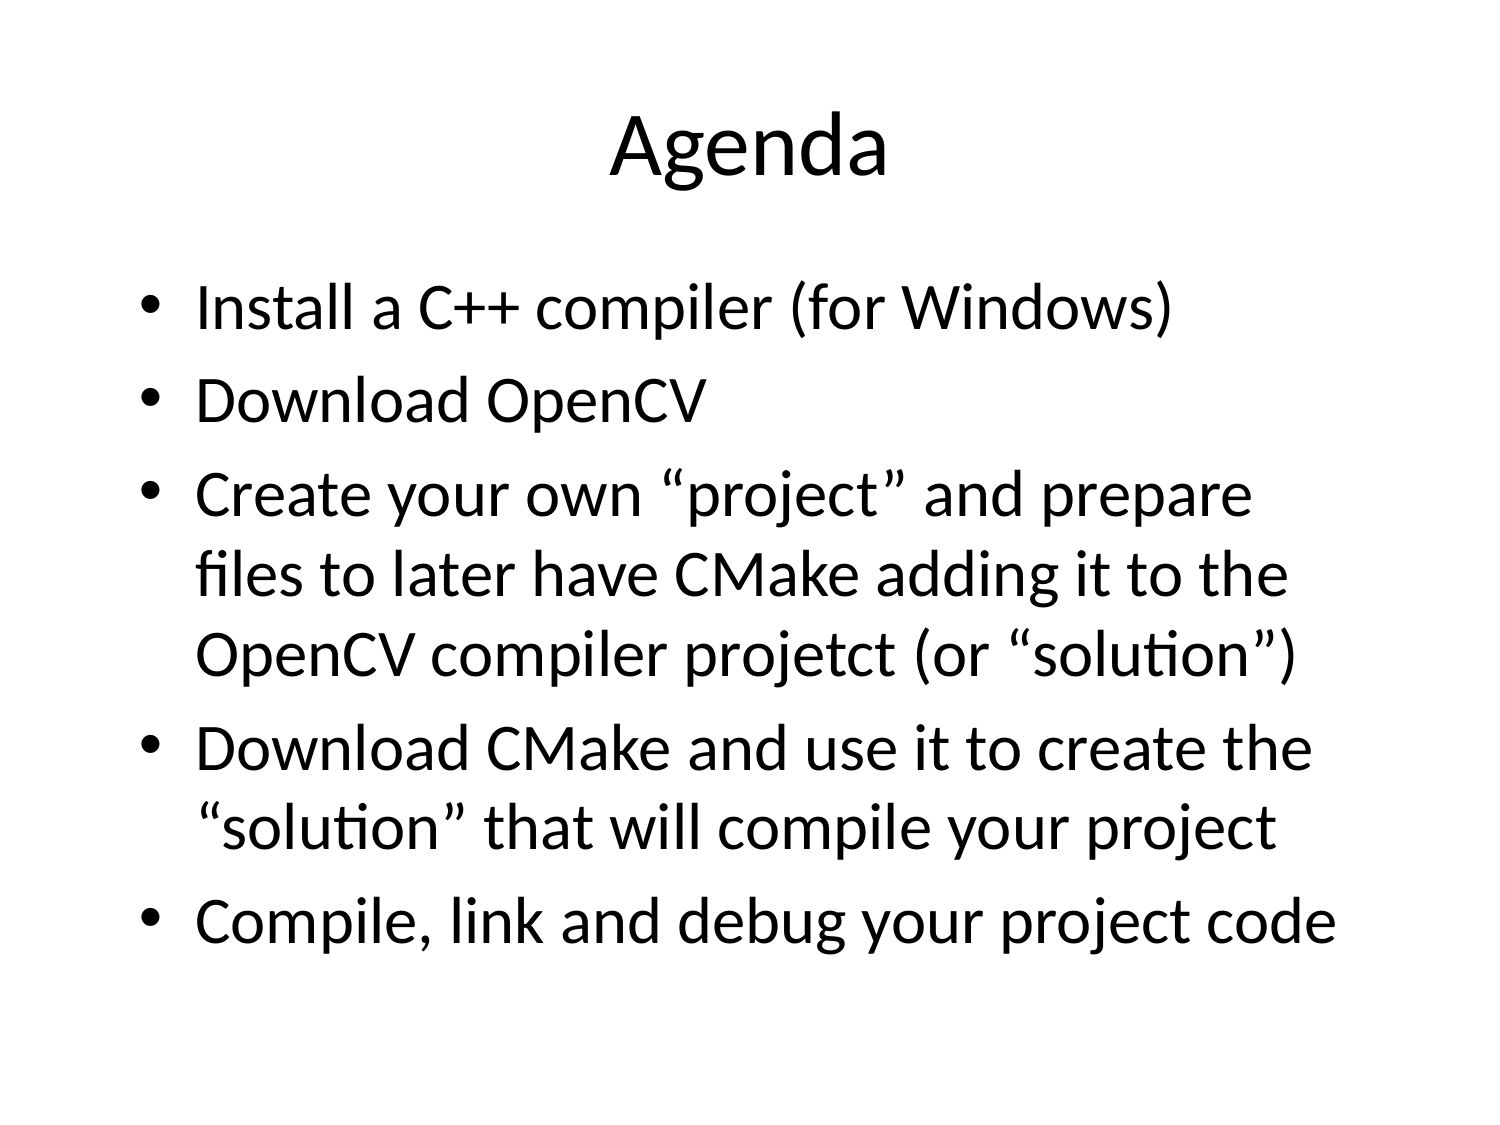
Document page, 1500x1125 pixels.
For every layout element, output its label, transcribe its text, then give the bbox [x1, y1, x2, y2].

list Install a C++ compiler (for Windows) Download OpenCV Create your own “project” and prepare files to later have CMake adding it to the OpenCV compiler projetct (or “solution”) Download CMake and use it to create the “solution” that will compile your project Compile, link and debug your project code [123, 255, 1378, 998]
title Agenda [75, 45, 1425, 233]
